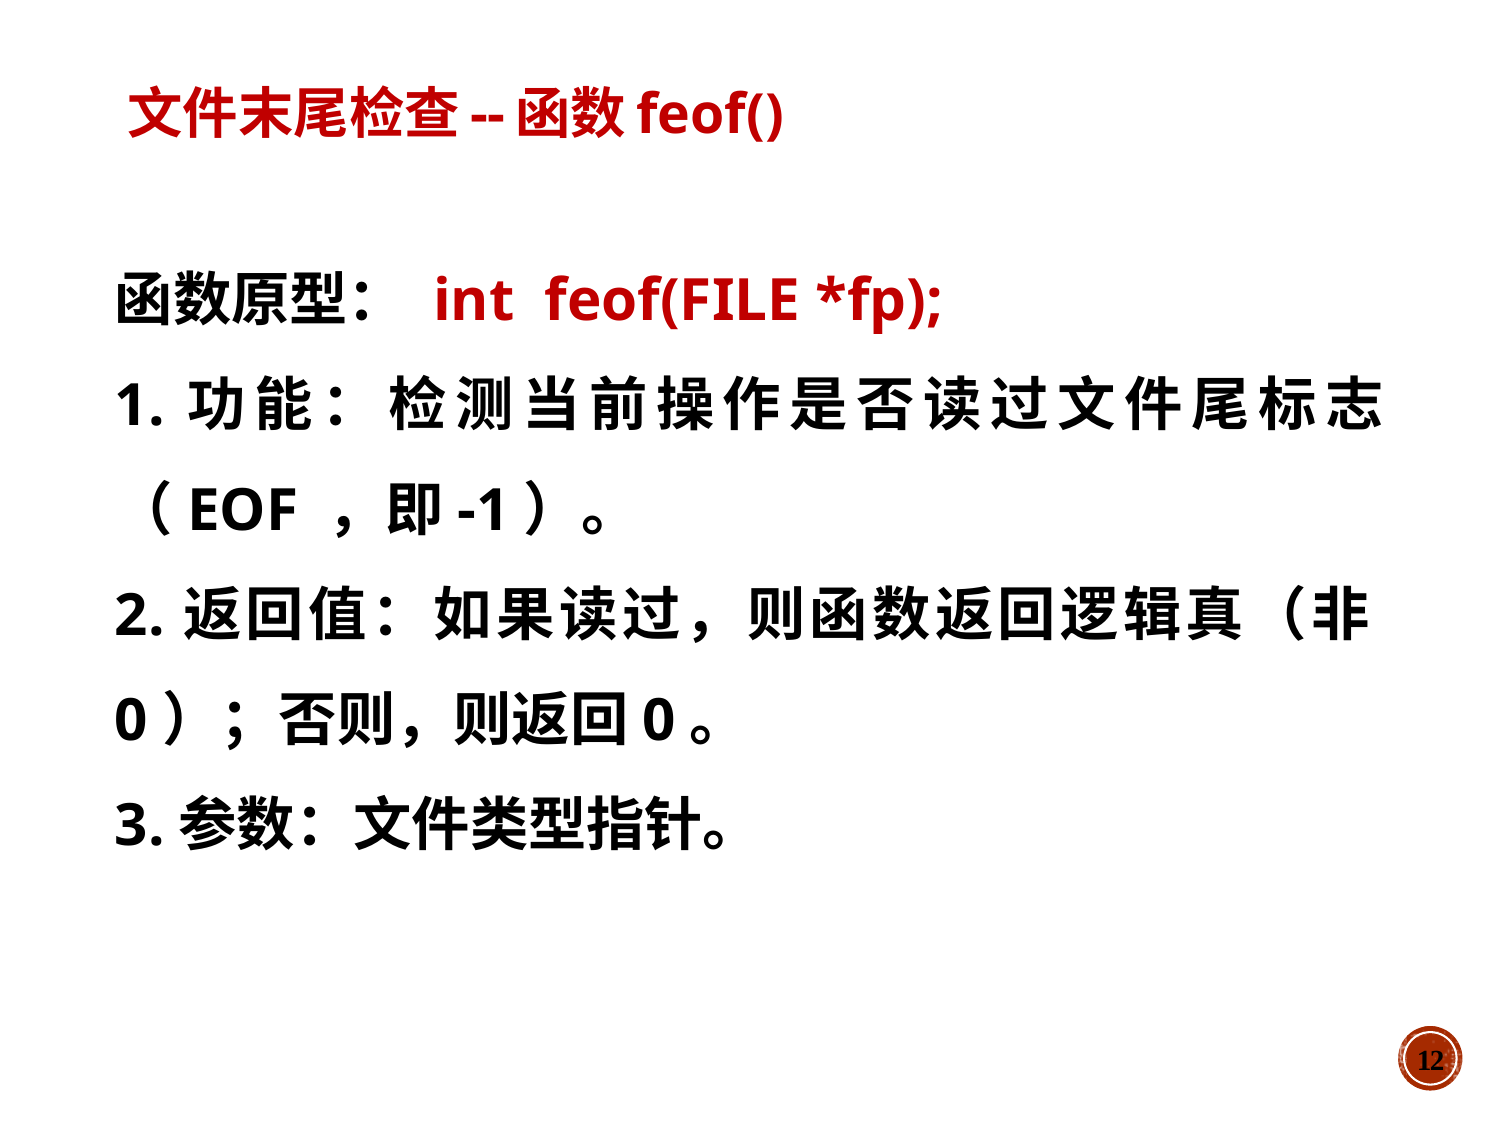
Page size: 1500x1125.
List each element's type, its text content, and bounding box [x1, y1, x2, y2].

slide_number 12 [1391, 1028, 1471, 1089]
title 文件末尾检查--函数feof() [112, 78, 1388, 154]
list 函数原型： int feof(FILE *fp); 1.功能：检测当前操作是否读过文件尾标志（EOF ，即-1）。 2.返回值：如果读过，则函数返回逻辑真（非0）；否则，则返回0。 3.参数：文件类型指针。 [99, 219, 1400, 953]
